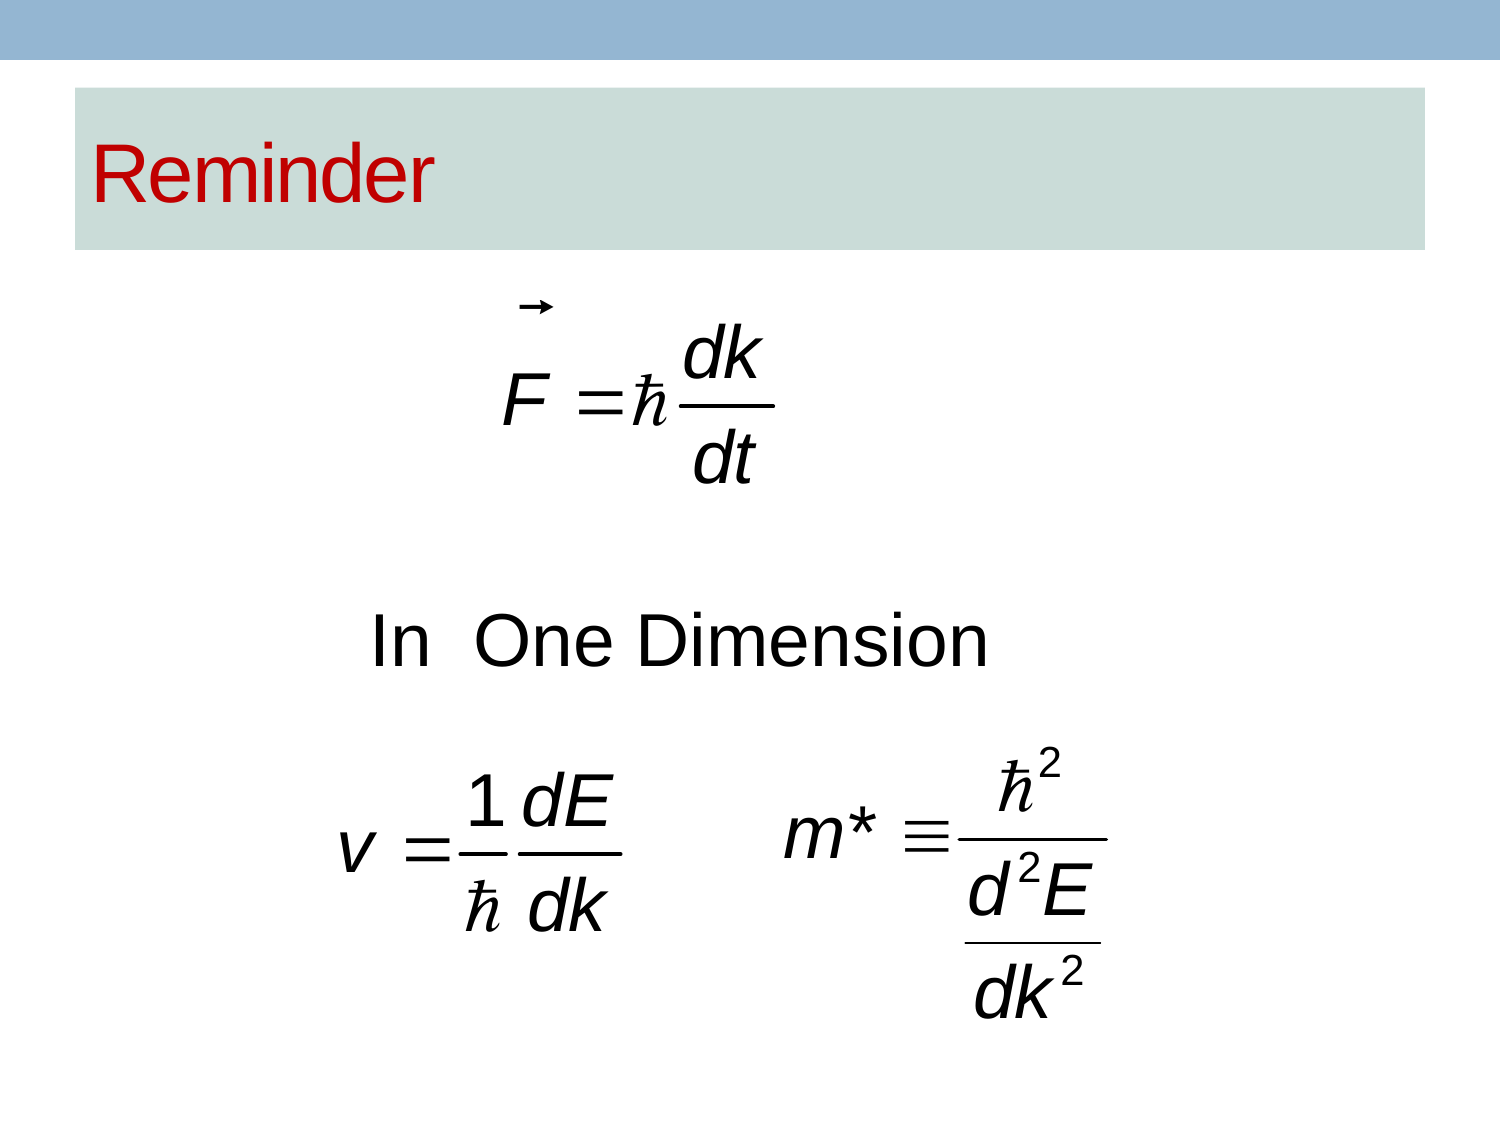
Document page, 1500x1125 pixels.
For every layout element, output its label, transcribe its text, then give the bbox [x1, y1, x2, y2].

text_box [499, 299, 780, 490]
title Reminder [75, 87, 1425, 250]
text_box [337, 762, 626, 938]
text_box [782, 737, 1112, 1026]
text_box In One Dimension [354, 583, 1093, 689]
